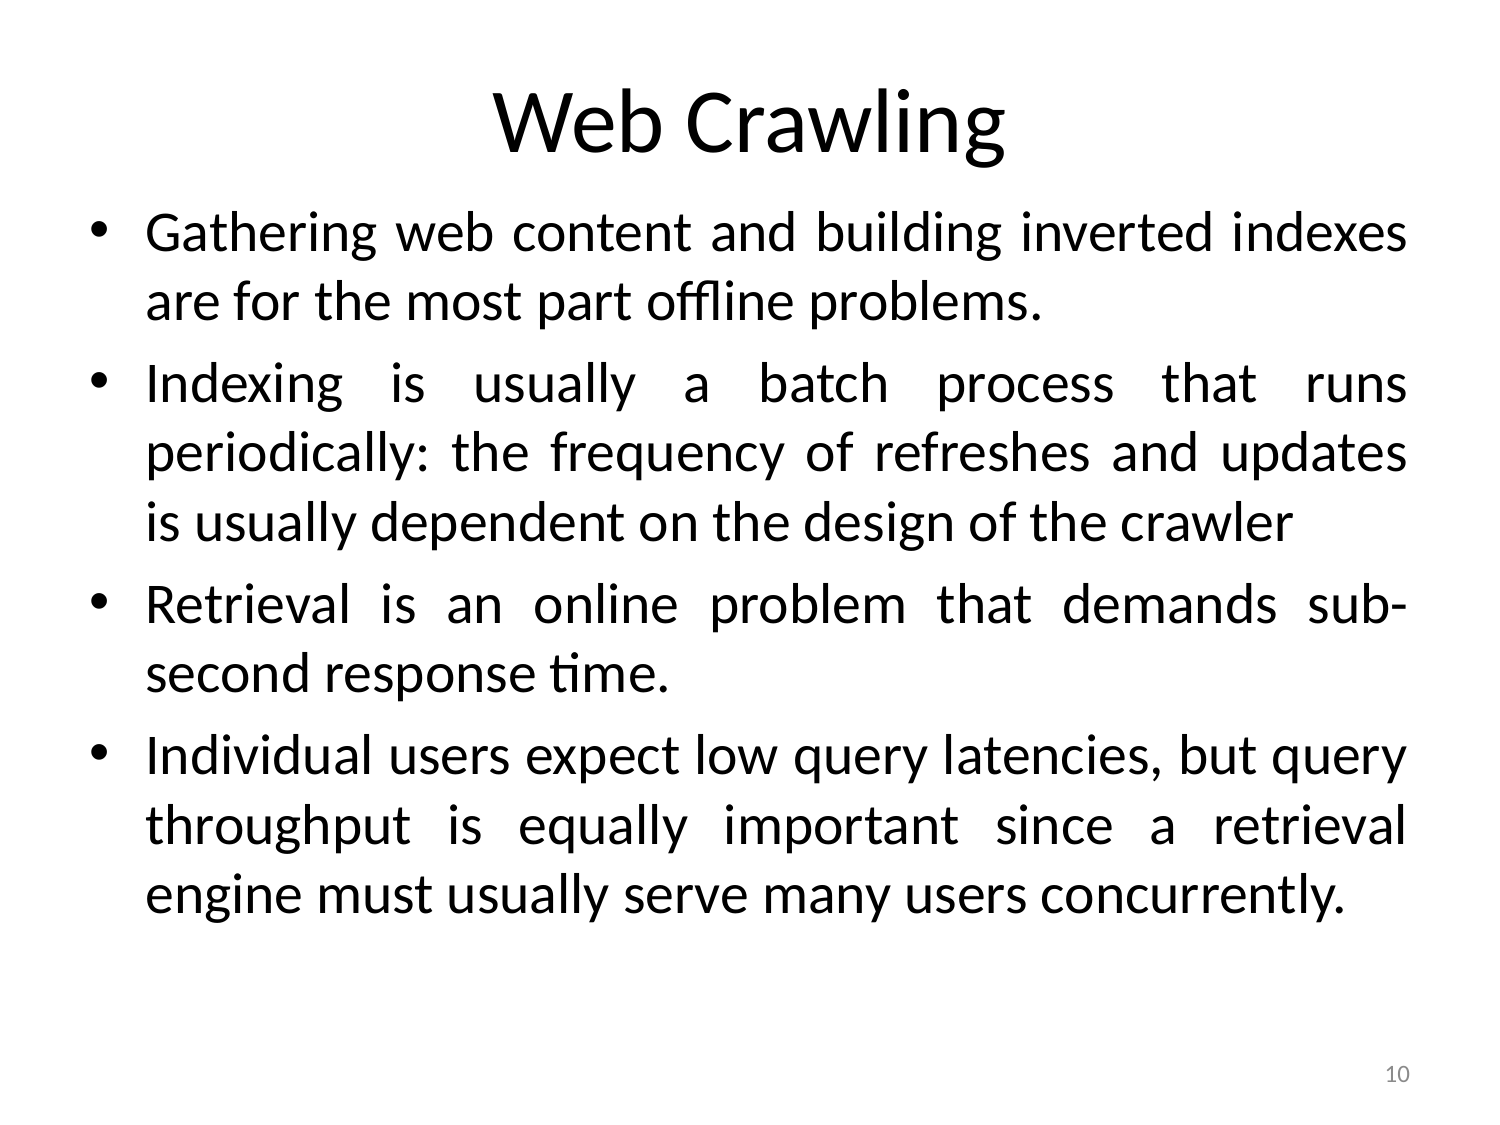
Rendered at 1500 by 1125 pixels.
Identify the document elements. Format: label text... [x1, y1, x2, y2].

text_box <number> [1074, 1042, 1425, 1103]
text_box Web Crawling [74, 45, 1425, 186]
text_box Gathering web content and building inverted indexes are for the most part offline problems. Indexing is usually a batch process that runs periodically: the frequency of refreshes and updates is usually dependent on the design of the crawler Retrieval is an online problem that demands sub-second response time. Individual users expect low query latencies, but query throughput is equally important since a retrieval engine must usually serve many users concurrently. [74, 186, 1425, 1004]
